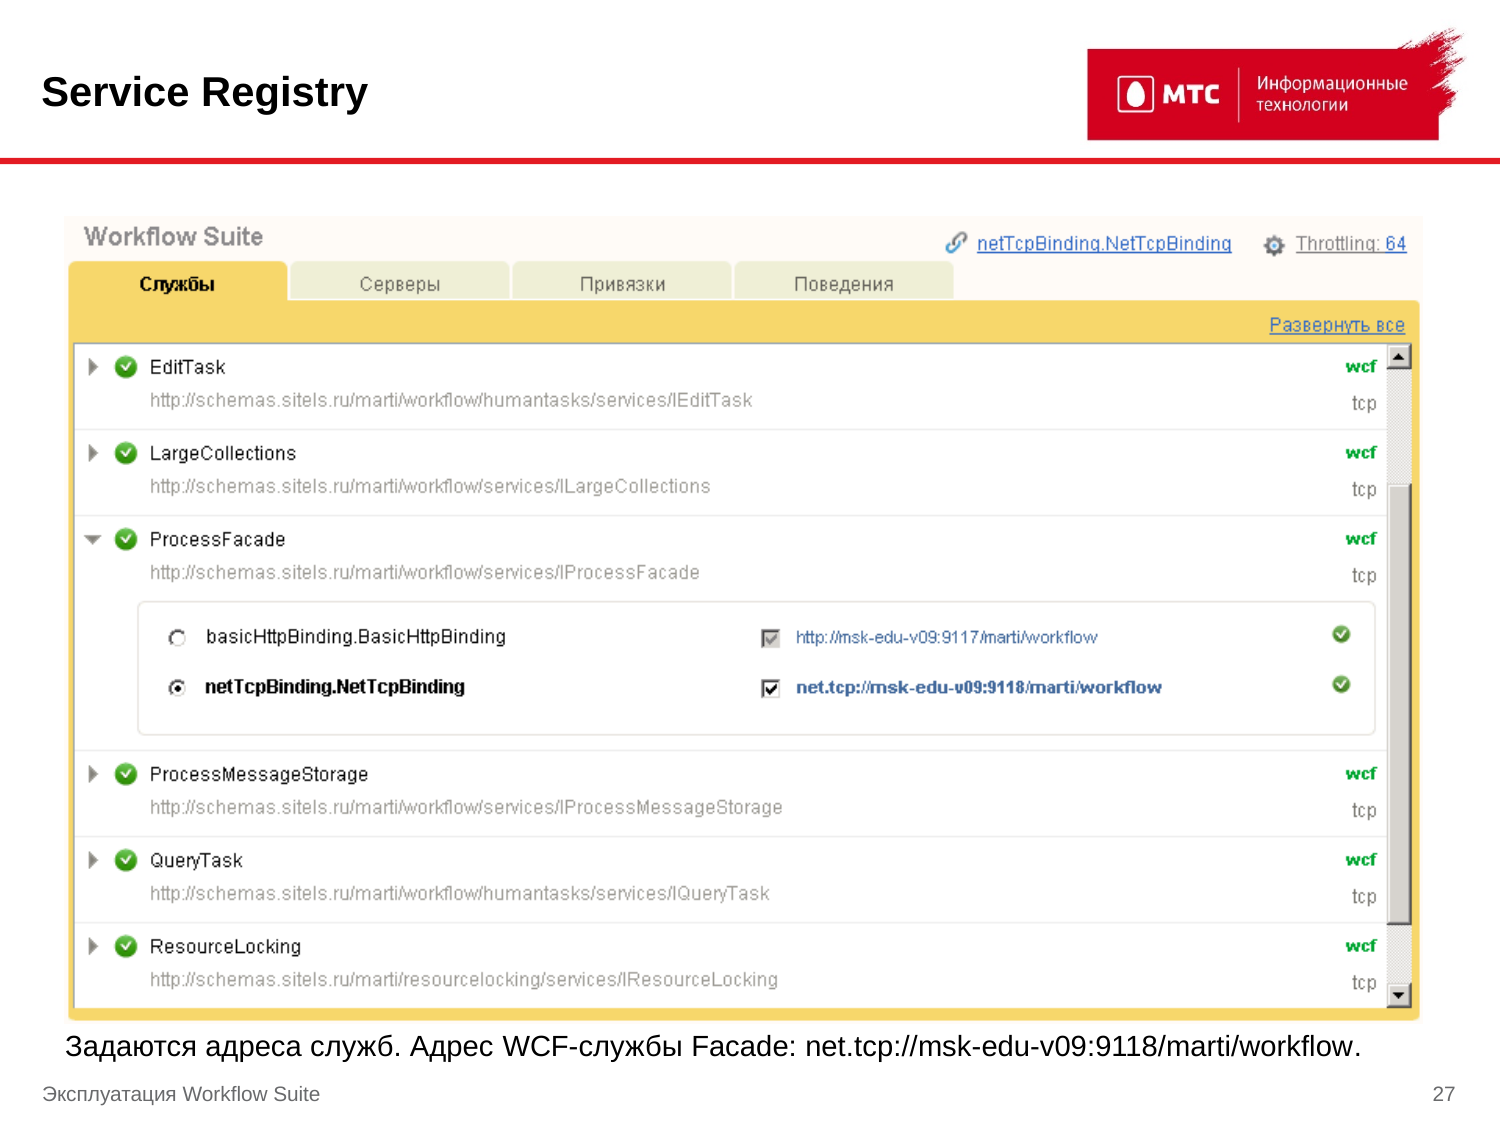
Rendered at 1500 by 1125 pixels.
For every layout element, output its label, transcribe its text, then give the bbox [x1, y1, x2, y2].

footer Эксплуатация Workflow Suite [41, 1094, 1377, 1107]
slide_number 27 [1390, 1070, 1456, 1106]
picture [1306, 19, 1475, 149]
title Service Registry [40, 18, 1306, 162]
picture [64, 216, 1423, 1024]
text_box Задаются адреса служб. Адрес WCF-службы Facade: net.tcp://msk-edu-v09:9118/marti/workflow. [41, 1011, 1453, 1094]
